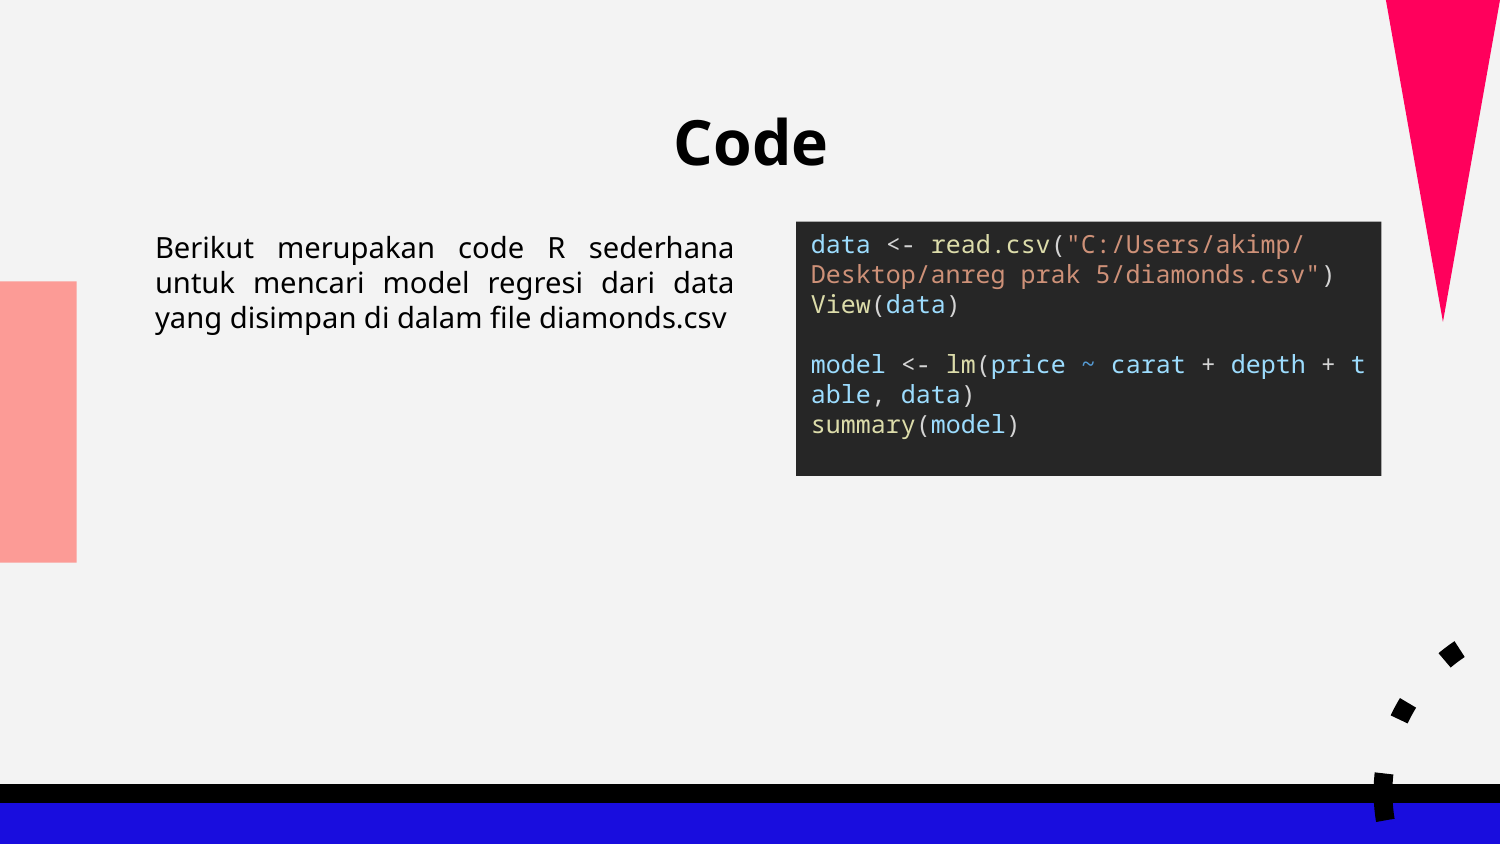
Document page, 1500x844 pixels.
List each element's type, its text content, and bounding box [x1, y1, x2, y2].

title Code [118, 87, 1385, 194]
subtitle Berikut merupakan code R sederhana untuk mencari model regresi dari data yang disimpan di dalam file diamonds.csv [116, 214, 750, 755]
text_box data <- read.csv("C:/Users/akimp/Desktop/anreg prak 5/diamonds.csv") View(data) model <- lm(price ~ carat + depth + table, data) summary(model) [796, 221, 1382, 476]
